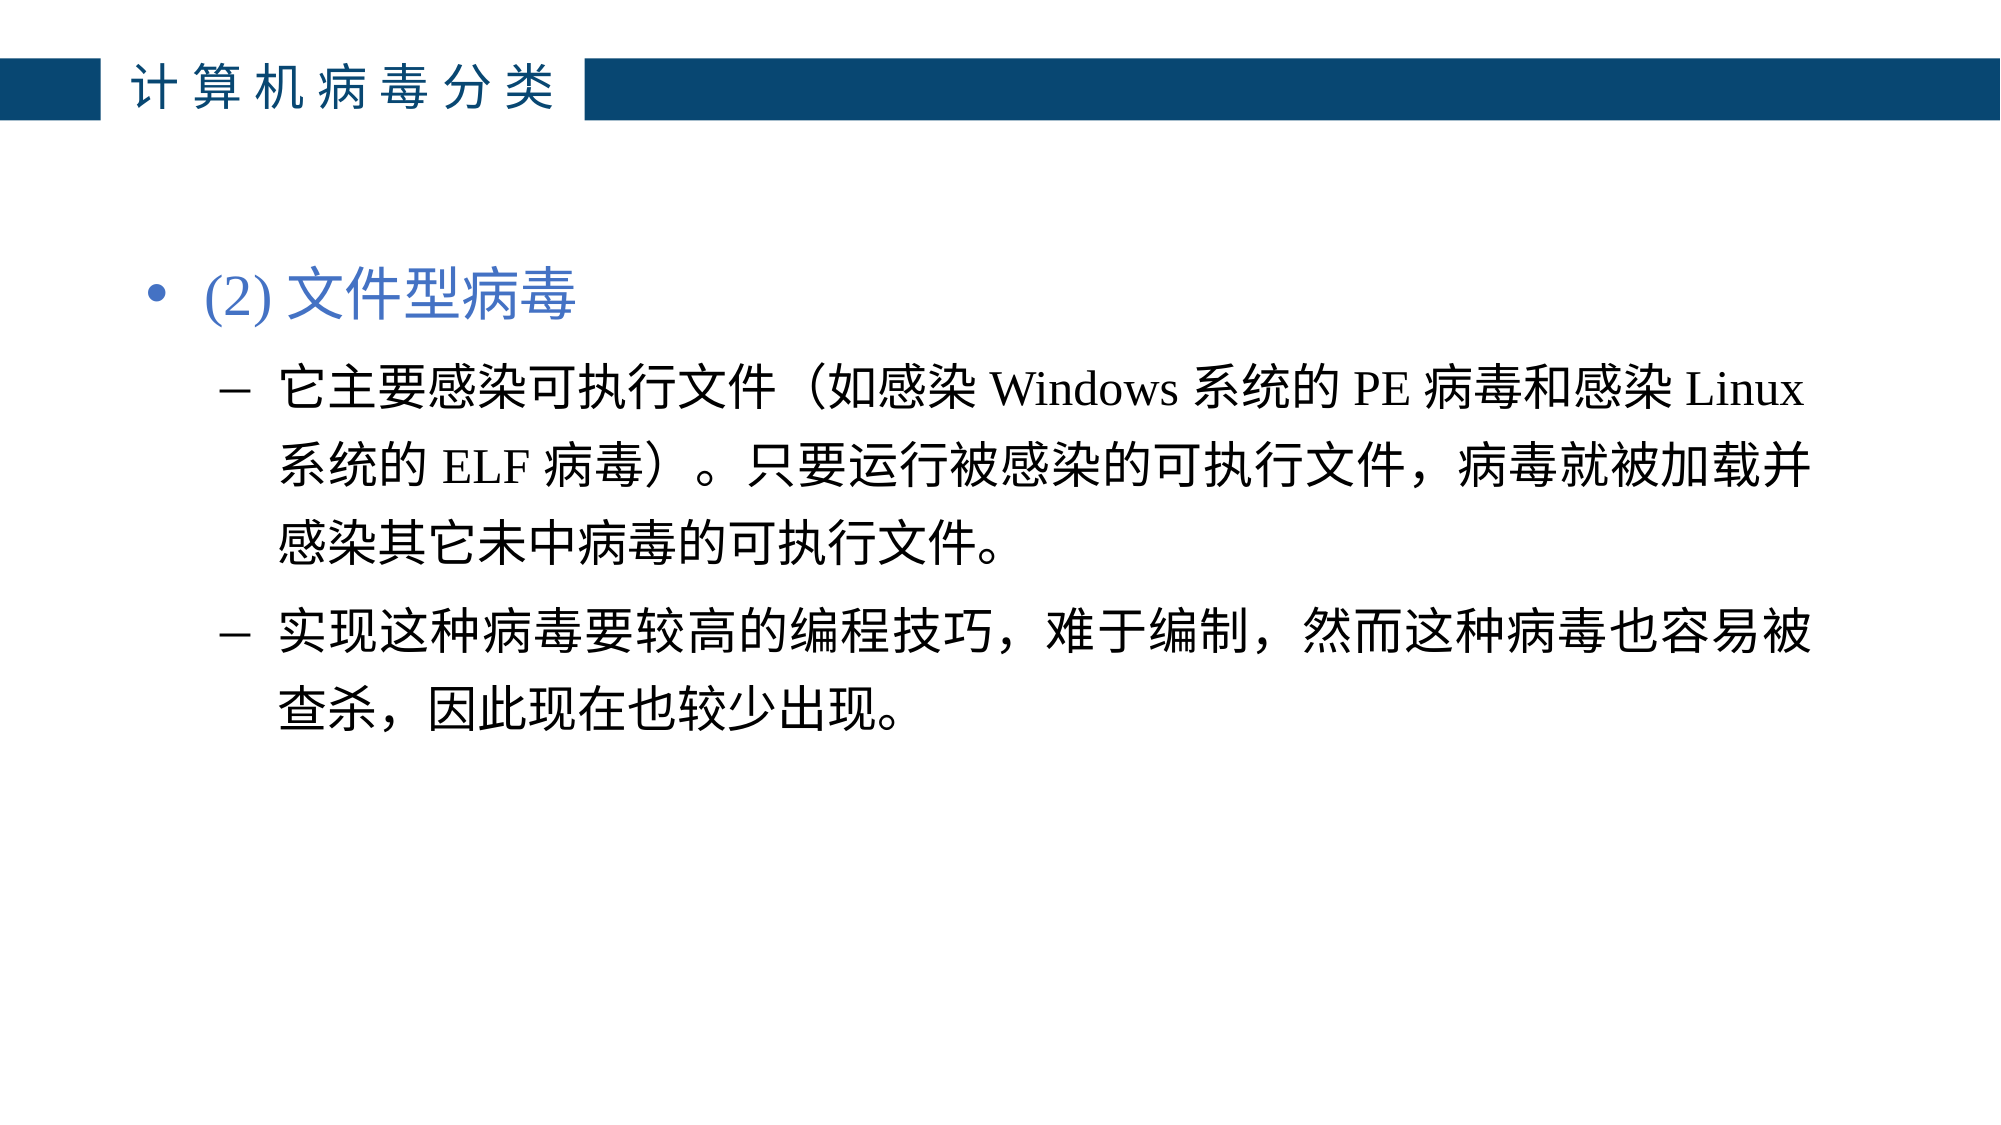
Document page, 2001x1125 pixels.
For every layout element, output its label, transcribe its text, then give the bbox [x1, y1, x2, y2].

text_box (2)文件型病毒 它主要感染可执行文件（如感染Windows系统的PE病毒和感染Linux系统的ELF病毒）。只要运行被感染的可执行文件，病毒就被加载并感染其它未中病毒的可执行文件。 实现这种病毒要较高的编程技巧，难于编制，然而这种病毒也容易被查杀，因此现在也较少出现。 [130, 228, 1828, 860]
text_box [0, 57, 102, 121]
text_box [583, 57, 2000, 121]
title 计算机病毒分类 [114, 58, 583, 121]
